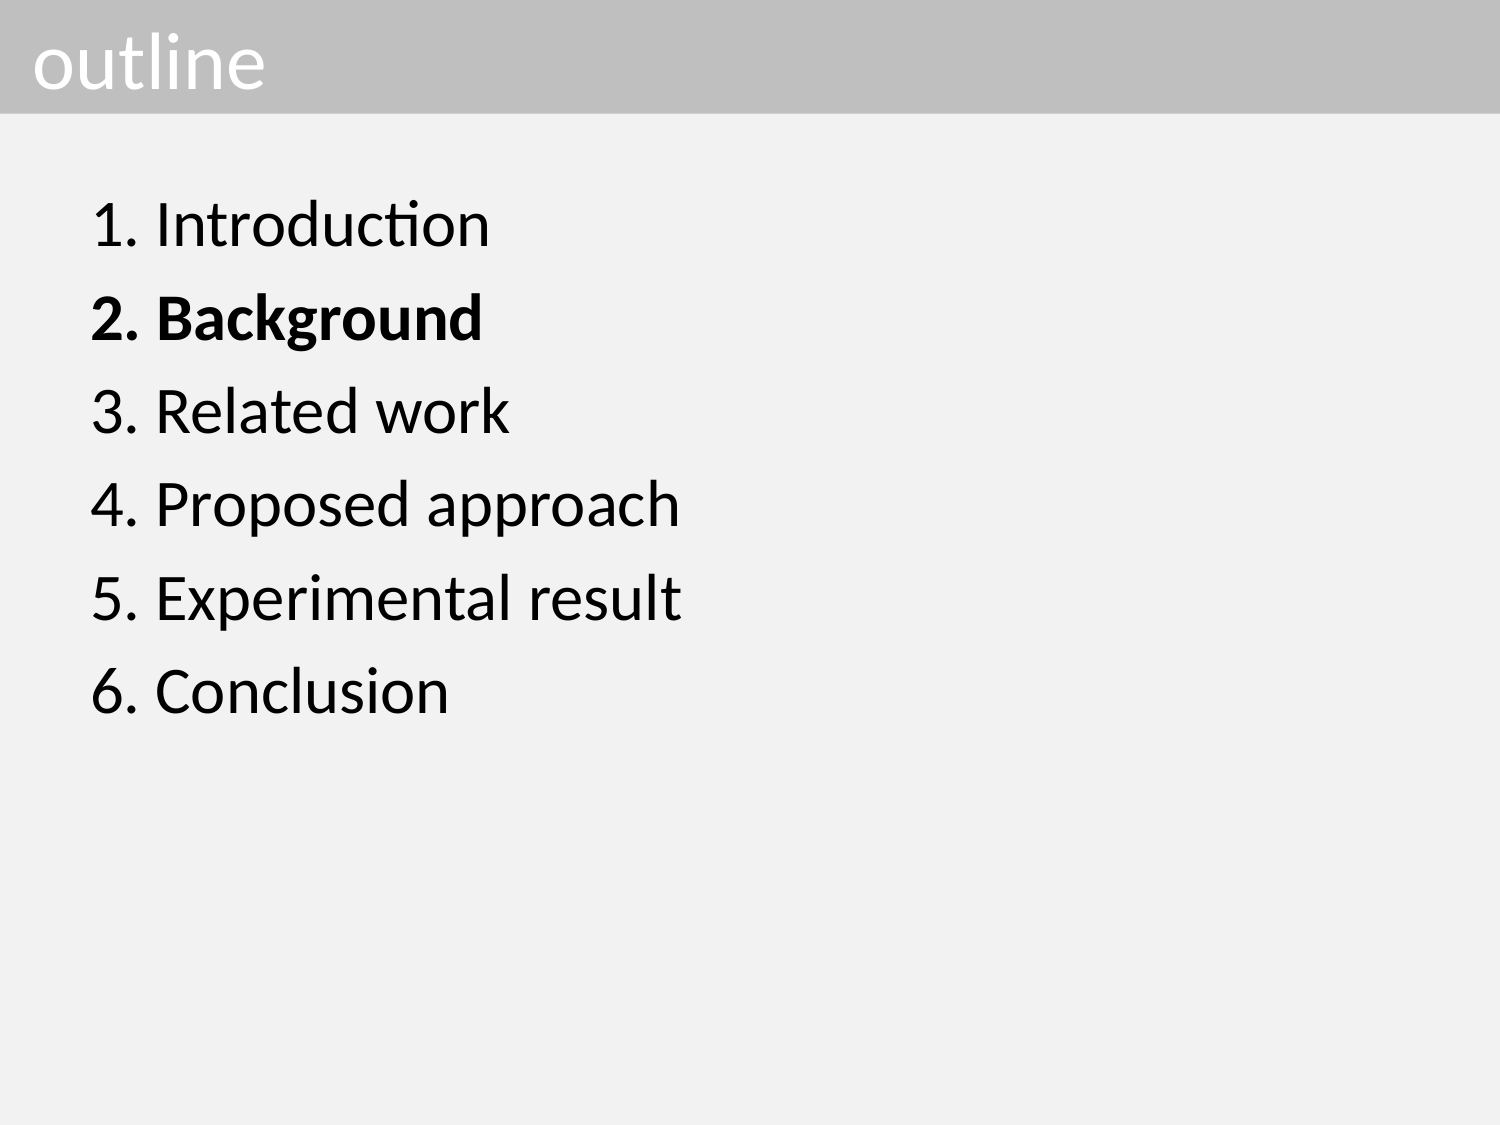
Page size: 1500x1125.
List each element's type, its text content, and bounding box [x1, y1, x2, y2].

title outline [0, 0, 1500, 114]
list 1. Introduction 2. Background 3. Related work 4. Proposed approach 5. Experimental result 6. Conclusion [75, 172, 1425, 863]
